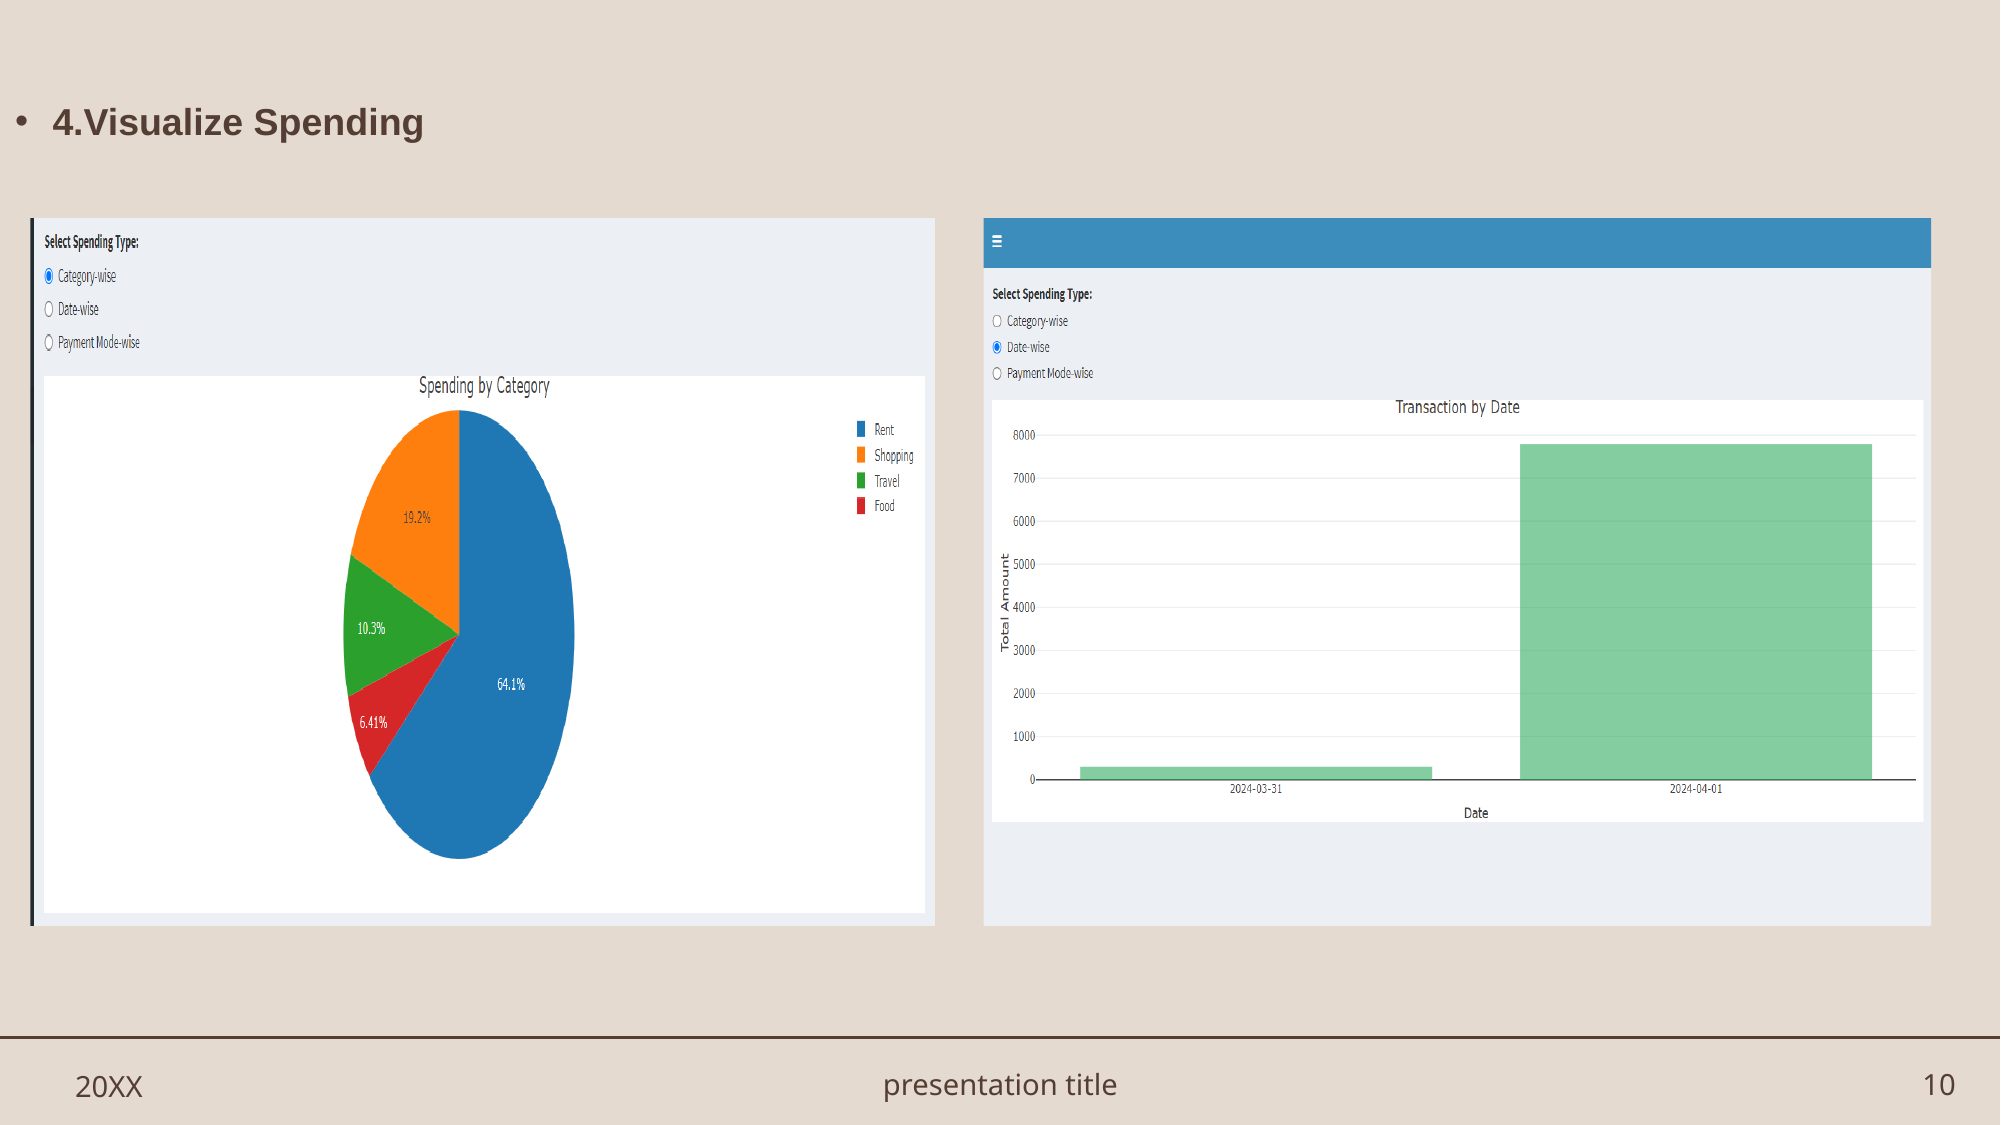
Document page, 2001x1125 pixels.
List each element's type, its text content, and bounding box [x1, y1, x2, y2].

footer presentation title [718, 1060, 1283, 1112]
picture [30, 218, 935, 926]
picture [983, 218, 1932, 927]
list 4.Visualize Spending [0, 95, 1863, 926]
slide_number 10 [1808, 1060, 1971, 1112]
slide_number 20XX [60, 1060, 222, 1112]
